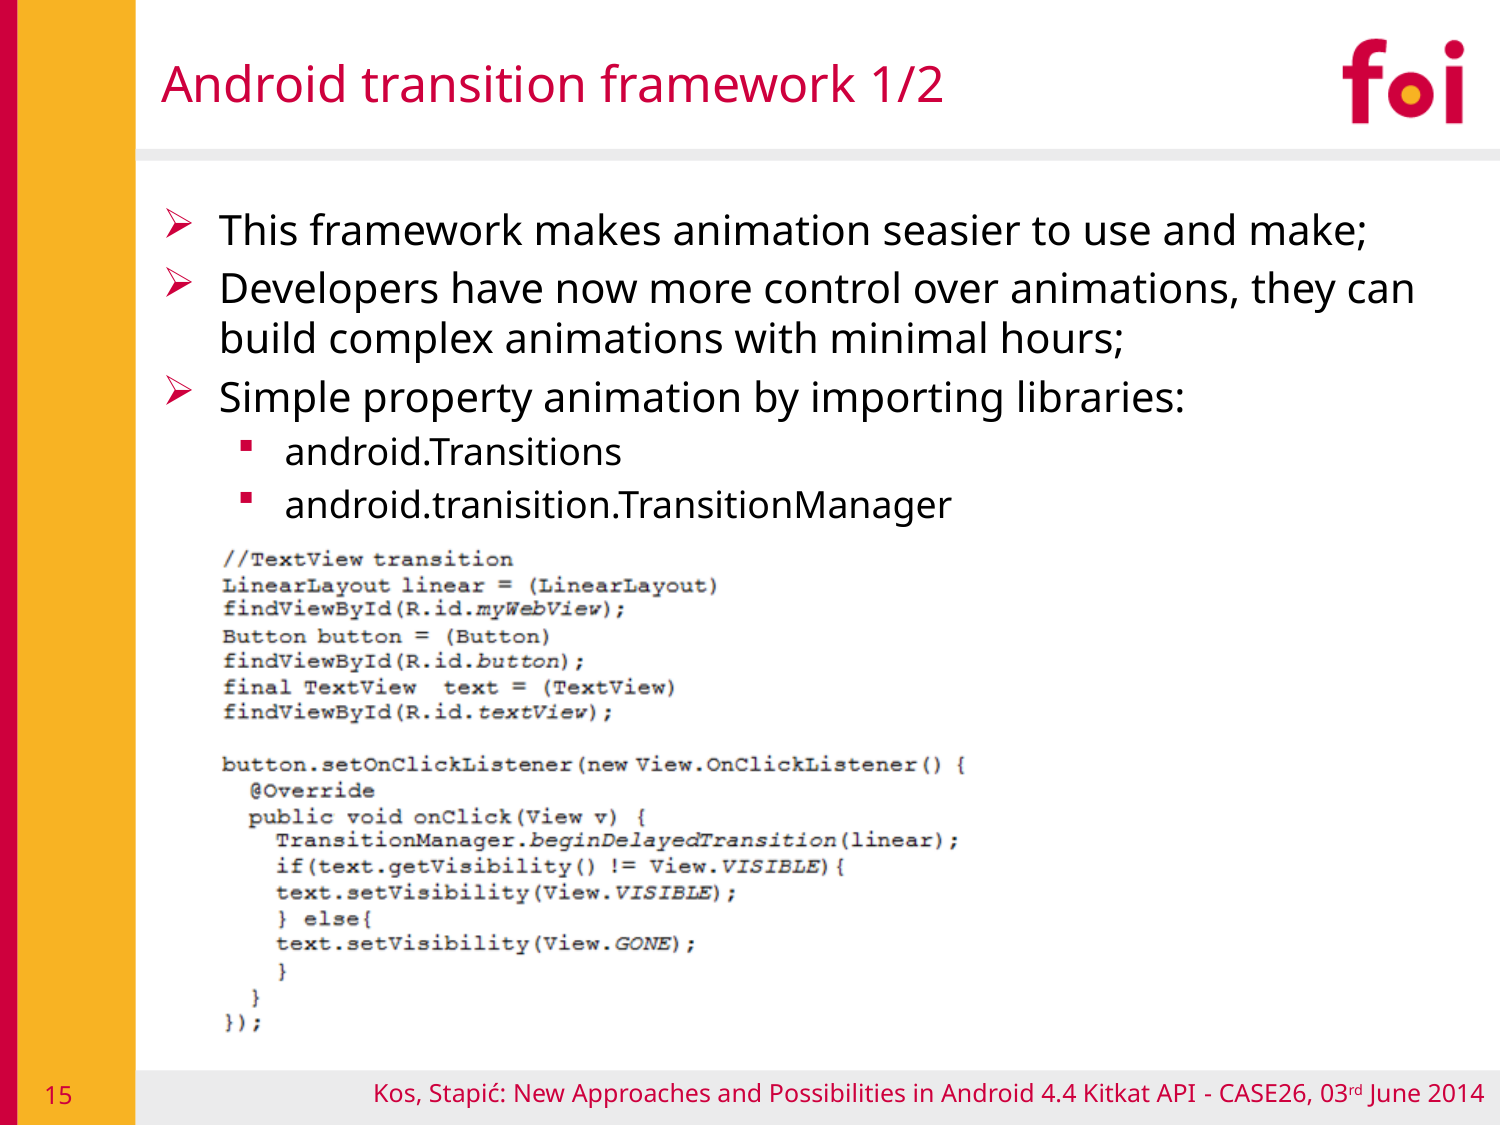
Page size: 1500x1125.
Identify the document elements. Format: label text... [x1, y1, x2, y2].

title Android transition framework 1/2 [146, 31, 1312, 135]
picture [210, 538, 990, 1059]
list This framework makes animation seasier to use and make; Developers have now more control over animations, they can build complex animations with minimal hours; Simple property animation by importing libraries: android.Transitions android.tranisition.TransitionManager [147, 196, 1471, 1024]
footer Kos, Stapić: New Approaches and Possibilities in Android 4.4 Kitkat API - CASE26, 03rd June 2014 [135, 1070, 1500, 1125]
slide_number 15 [29, 1071, 114, 1118]
picture [1311, 7, 1495, 148]
